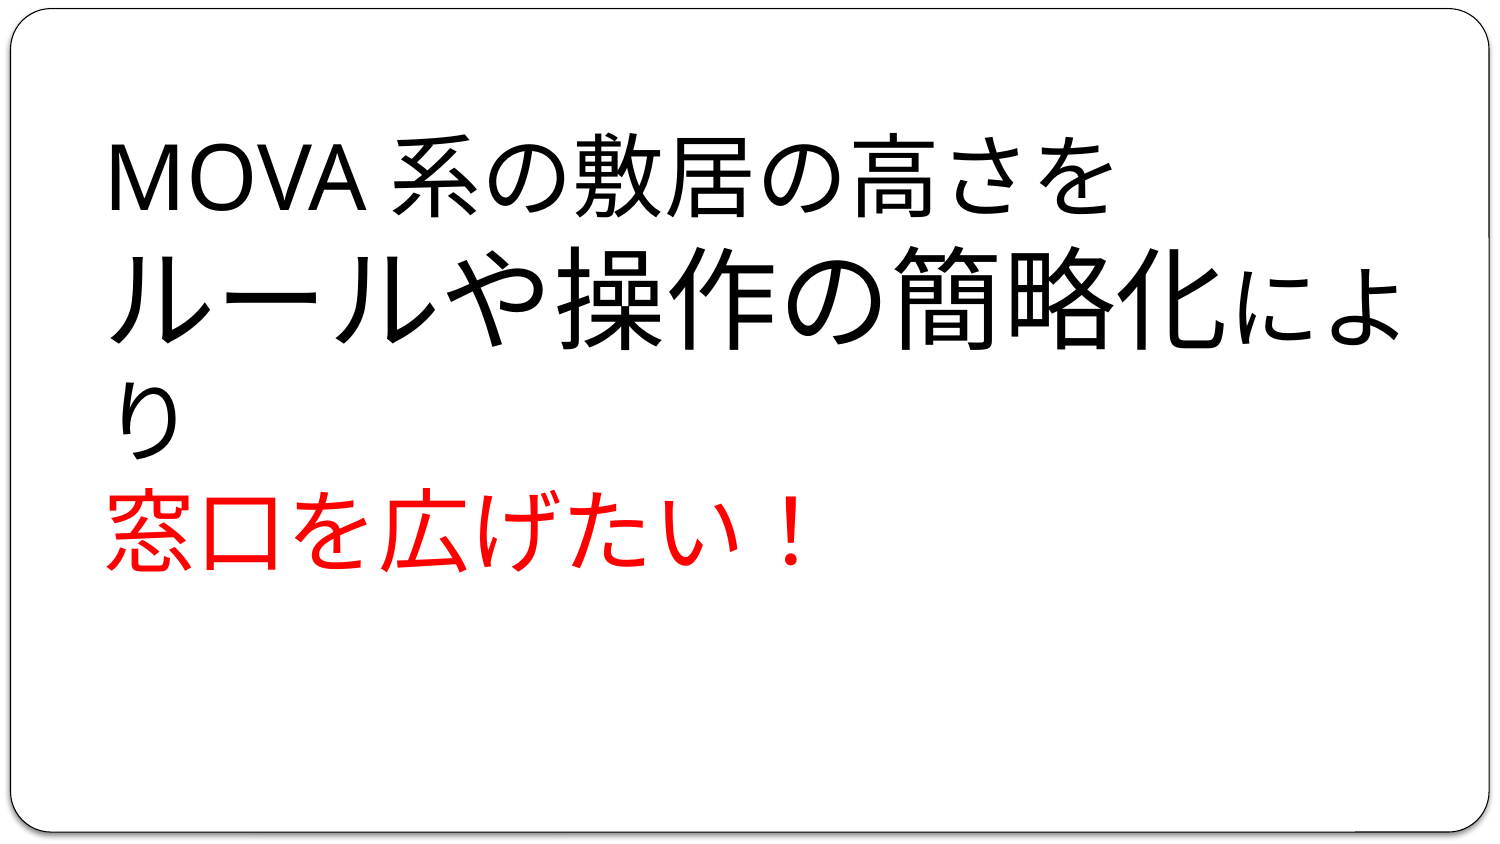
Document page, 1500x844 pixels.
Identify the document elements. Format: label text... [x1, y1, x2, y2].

title MOVA系の敷居の高さを ルールや操作の簡略化により 窓口を広げたい！ [88, 244, 1425, 599]
